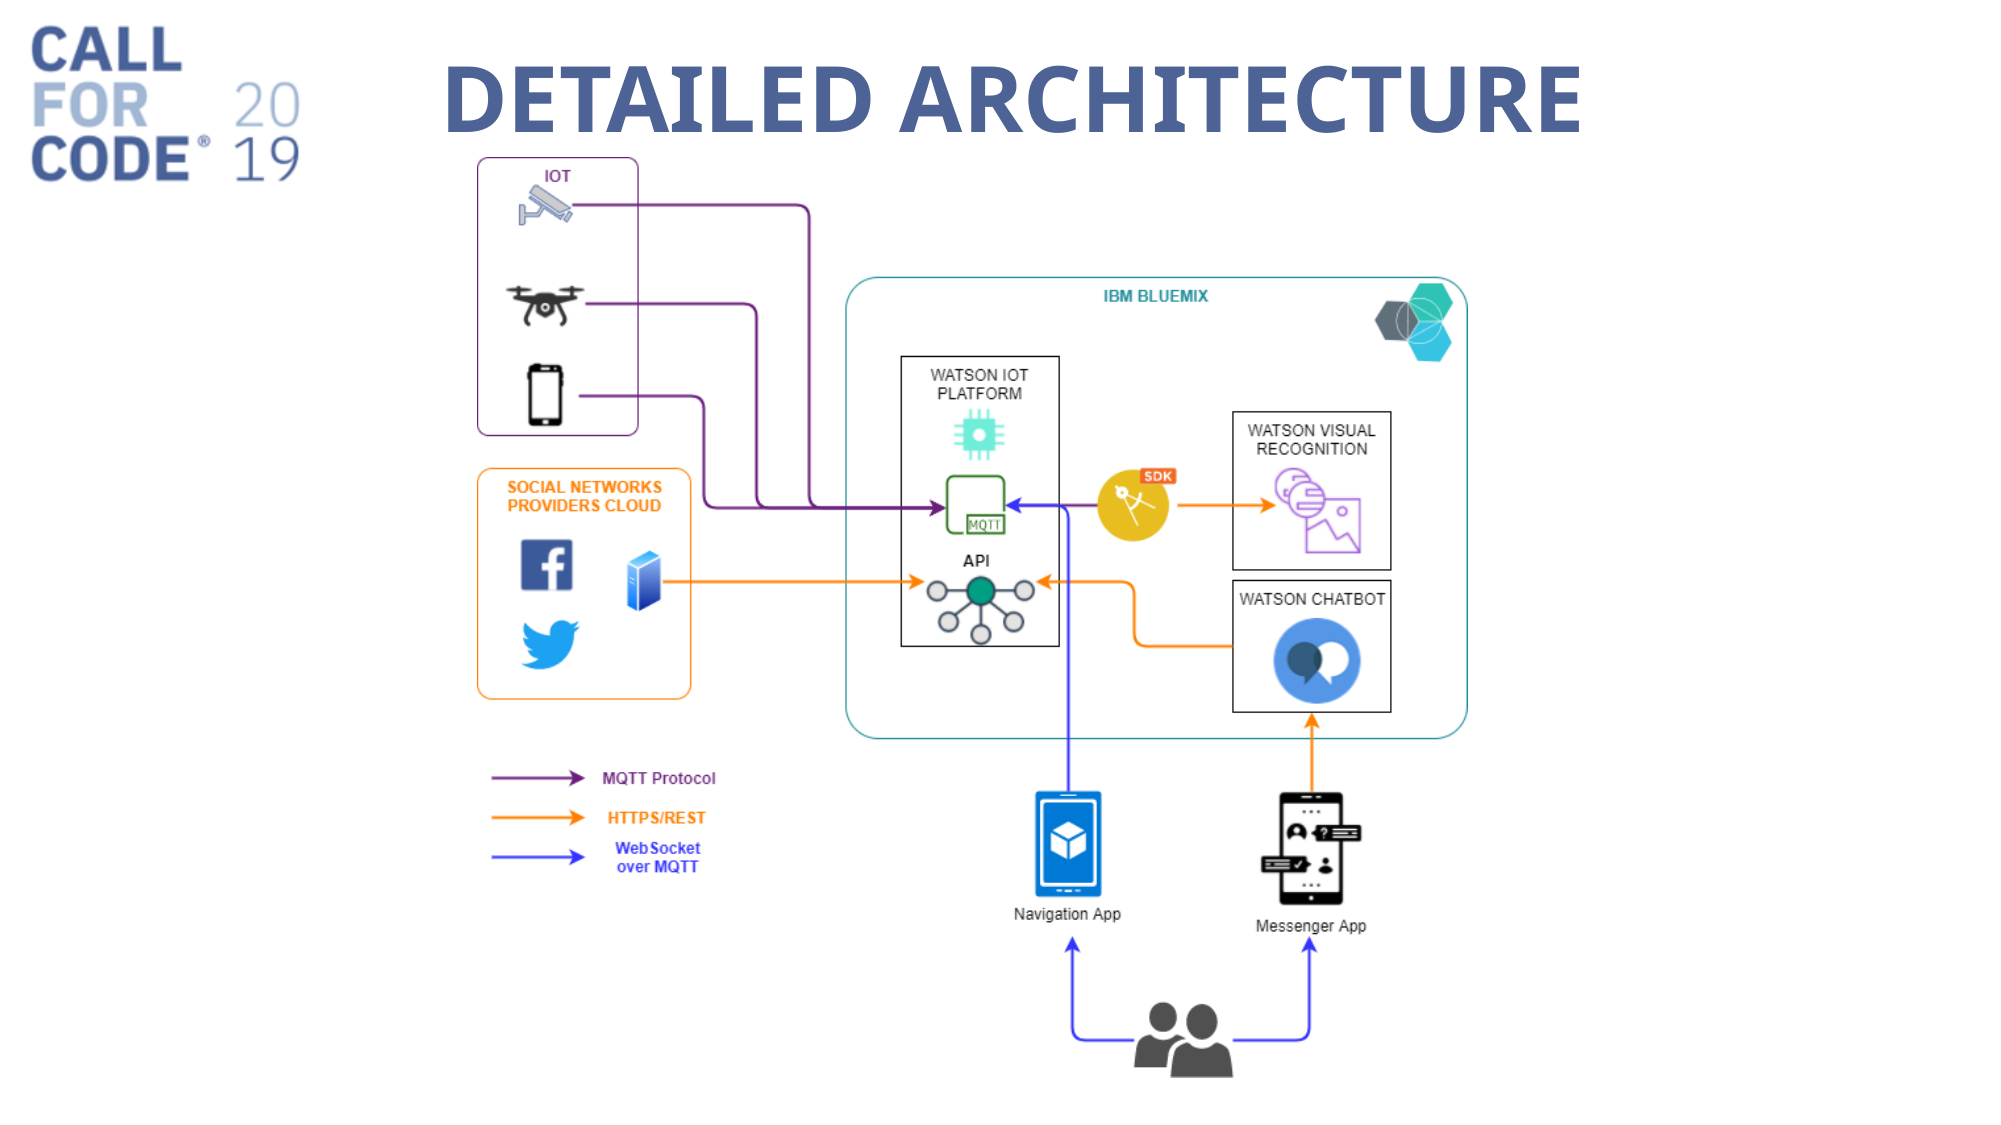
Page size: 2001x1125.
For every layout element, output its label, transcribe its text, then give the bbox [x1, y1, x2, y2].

picture [477, 157, 1468, 1078]
title DETAILED ARCHITECTURE [440, 53, 1776, 158]
picture [5, 0, 323, 210]
